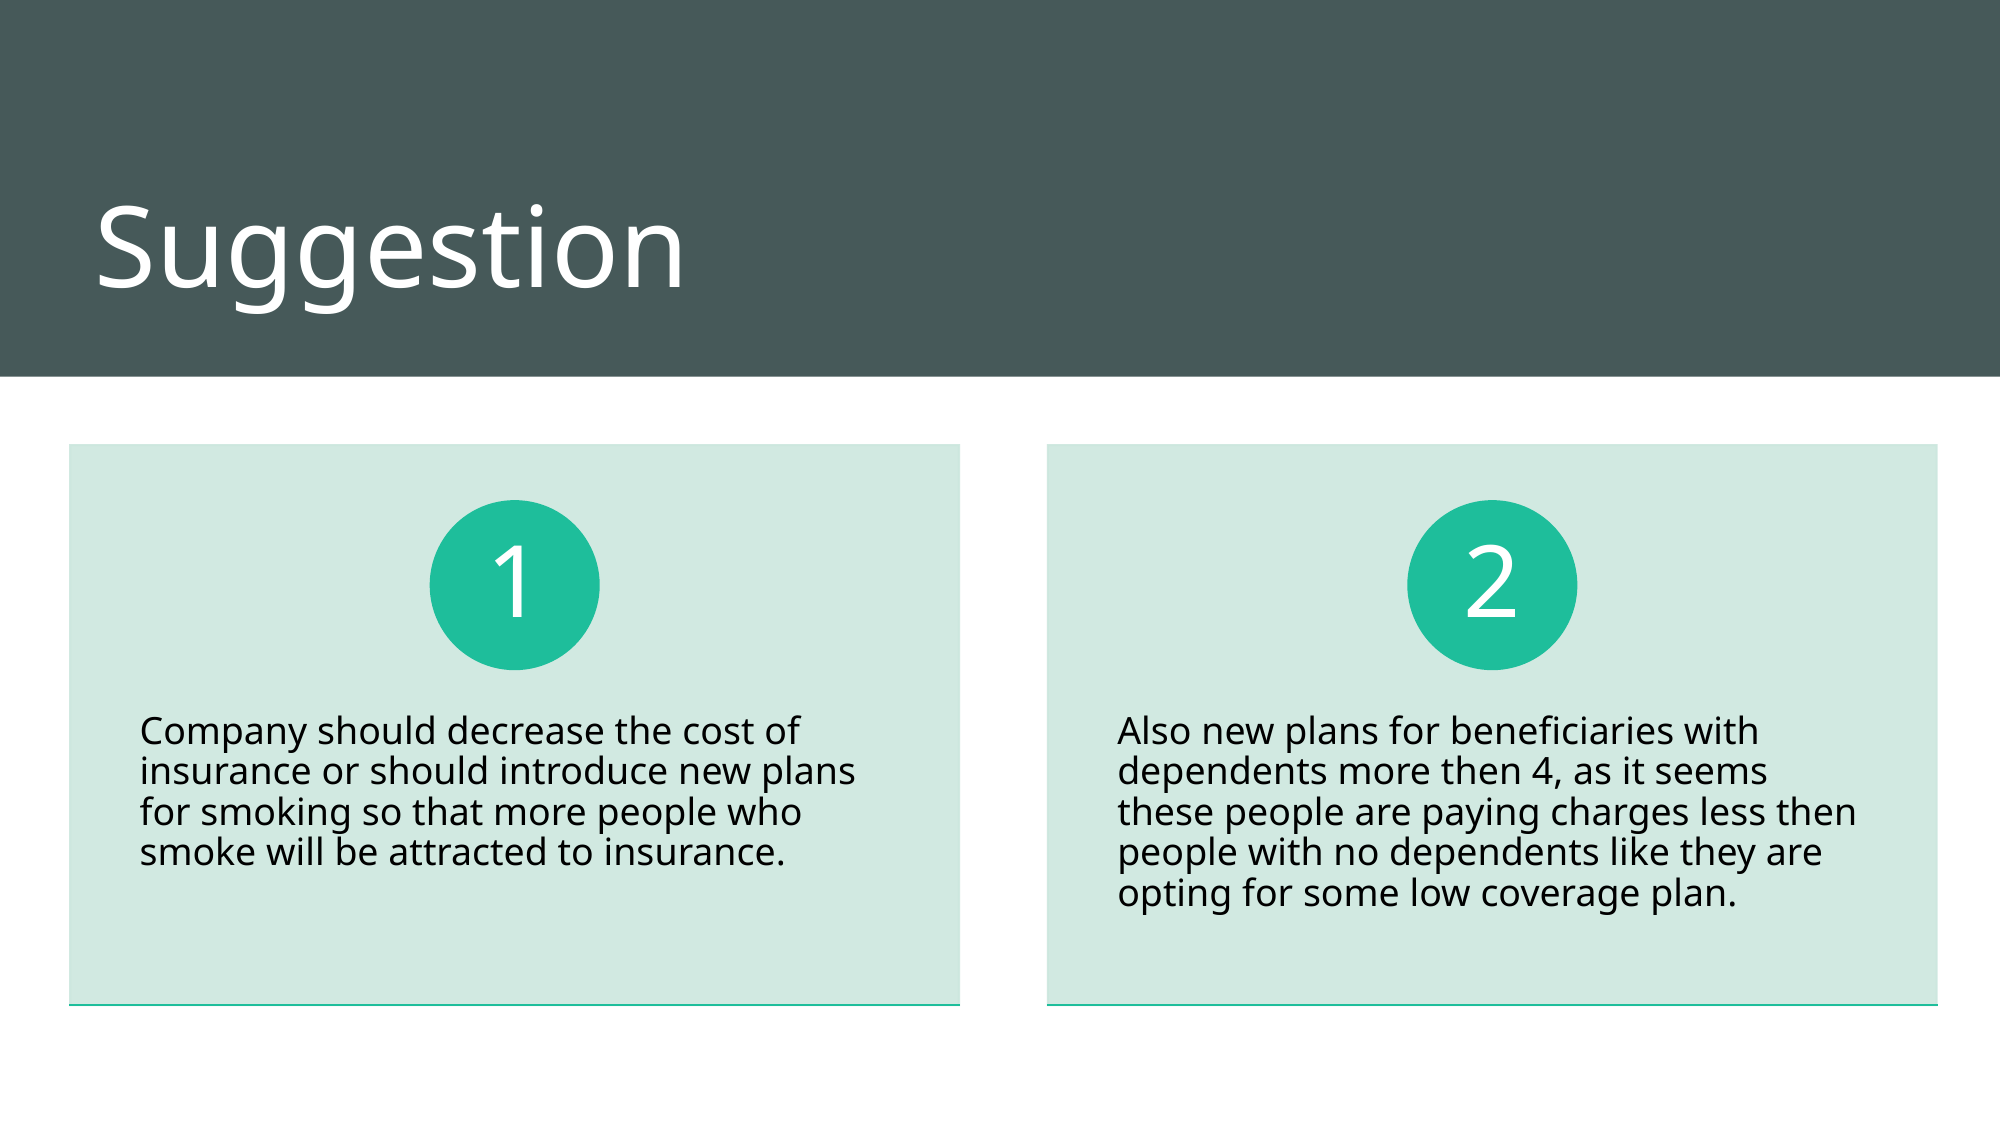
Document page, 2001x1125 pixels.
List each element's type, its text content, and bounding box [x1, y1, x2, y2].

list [70, 445, 1937, 1006]
text_box [0, 378, 2000, 1125]
text_box [0, 0, 2000, 378]
title Suggestion [79, 59, 1863, 318]
